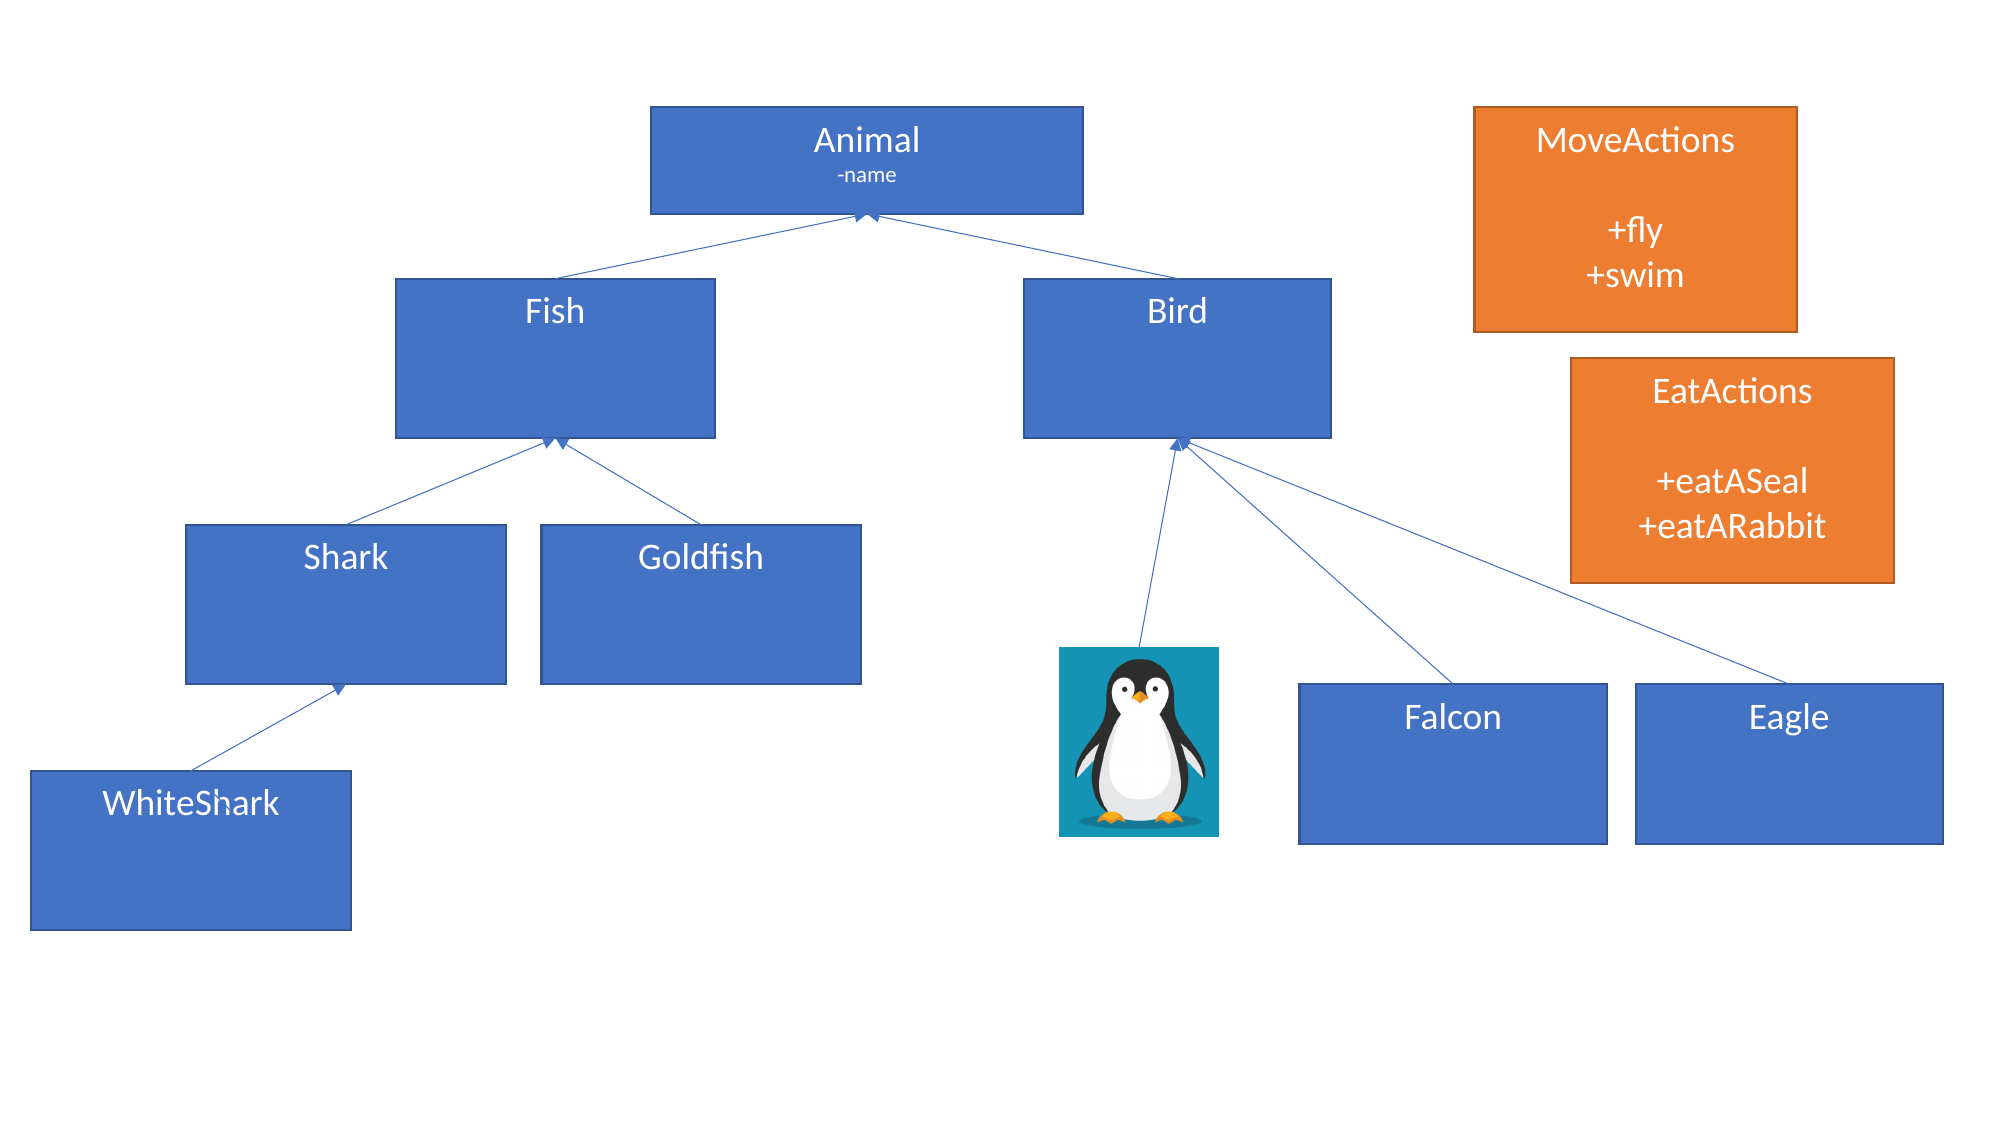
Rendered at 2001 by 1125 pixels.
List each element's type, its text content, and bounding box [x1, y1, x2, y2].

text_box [190, 684, 346, 771]
text_box Goldfish [540, 524, 862, 685]
text_box EatActions +eatASeal +eatARabbit [1570, 357, 1895, 584]
text_box Eagle [1635, 683, 1944, 845]
picture [1059, 647, 1219, 837]
text_box Falcon [1298, 685, 1608, 845]
text_box MoveActions +fly +swim [1473, 106, 1798, 333]
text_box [345, 438, 555, 525]
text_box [867, 213, 1178, 279]
text_box Shark [185, 524, 507, 685]
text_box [555, 438, 702, 525]
text_box WhiteShark [30, 770, 352, 931]
text_box Animal -name [650, 106, 1084, 213]
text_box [190, 771, 341, 921]
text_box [555, 213, 867, 279]
text_box Fish [395, 278, 716, 439]
text_box Bird [1023, 278, 1332, 439]
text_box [1178, 438, 1454, 685]
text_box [1139, 438, 1178, 648]
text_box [1454, 438, 1790, 685]
